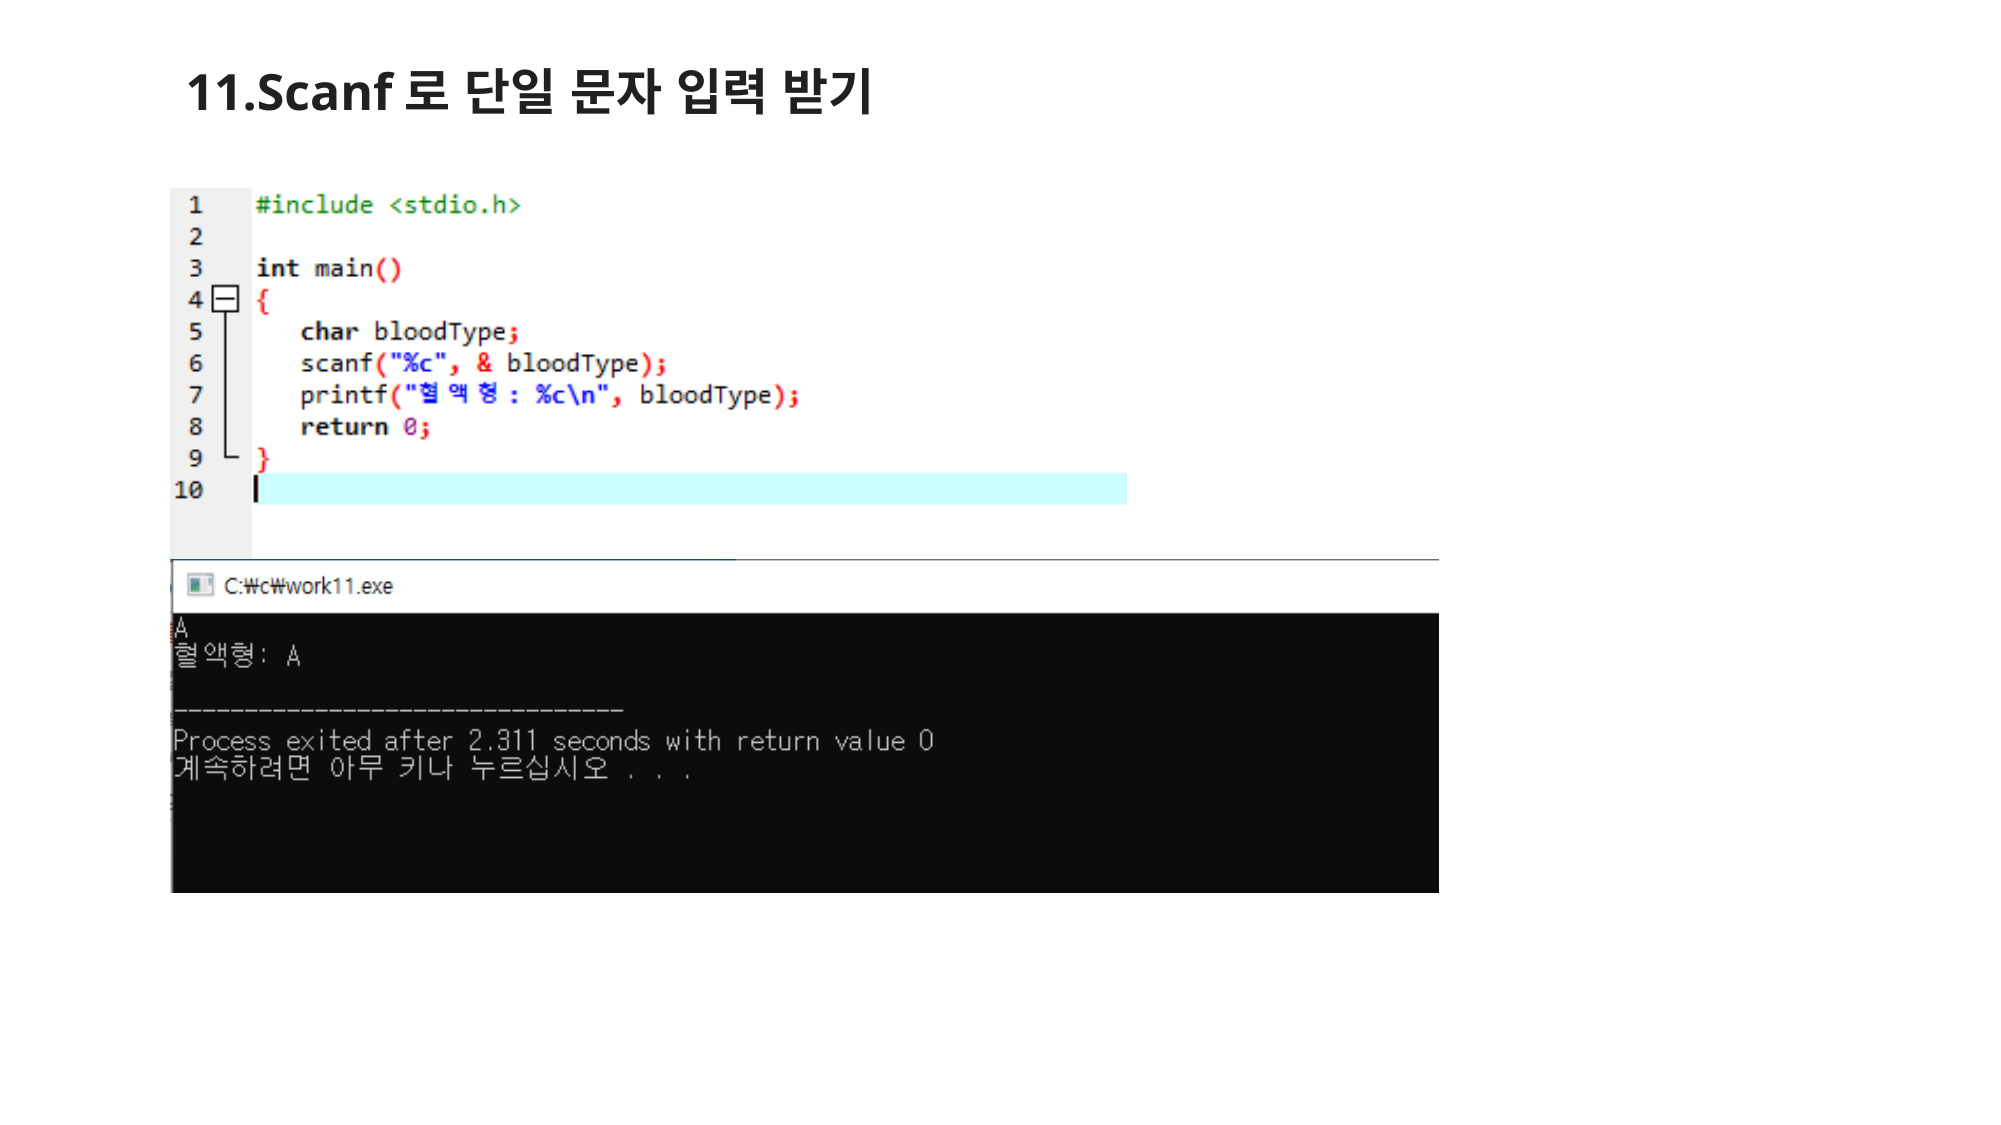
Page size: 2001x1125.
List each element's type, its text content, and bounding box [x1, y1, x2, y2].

text_box 11.Scanf로 단일 문자 입력 받기 [170, 52, 1689, 183]
picture [170, 182, 1439, 893]
